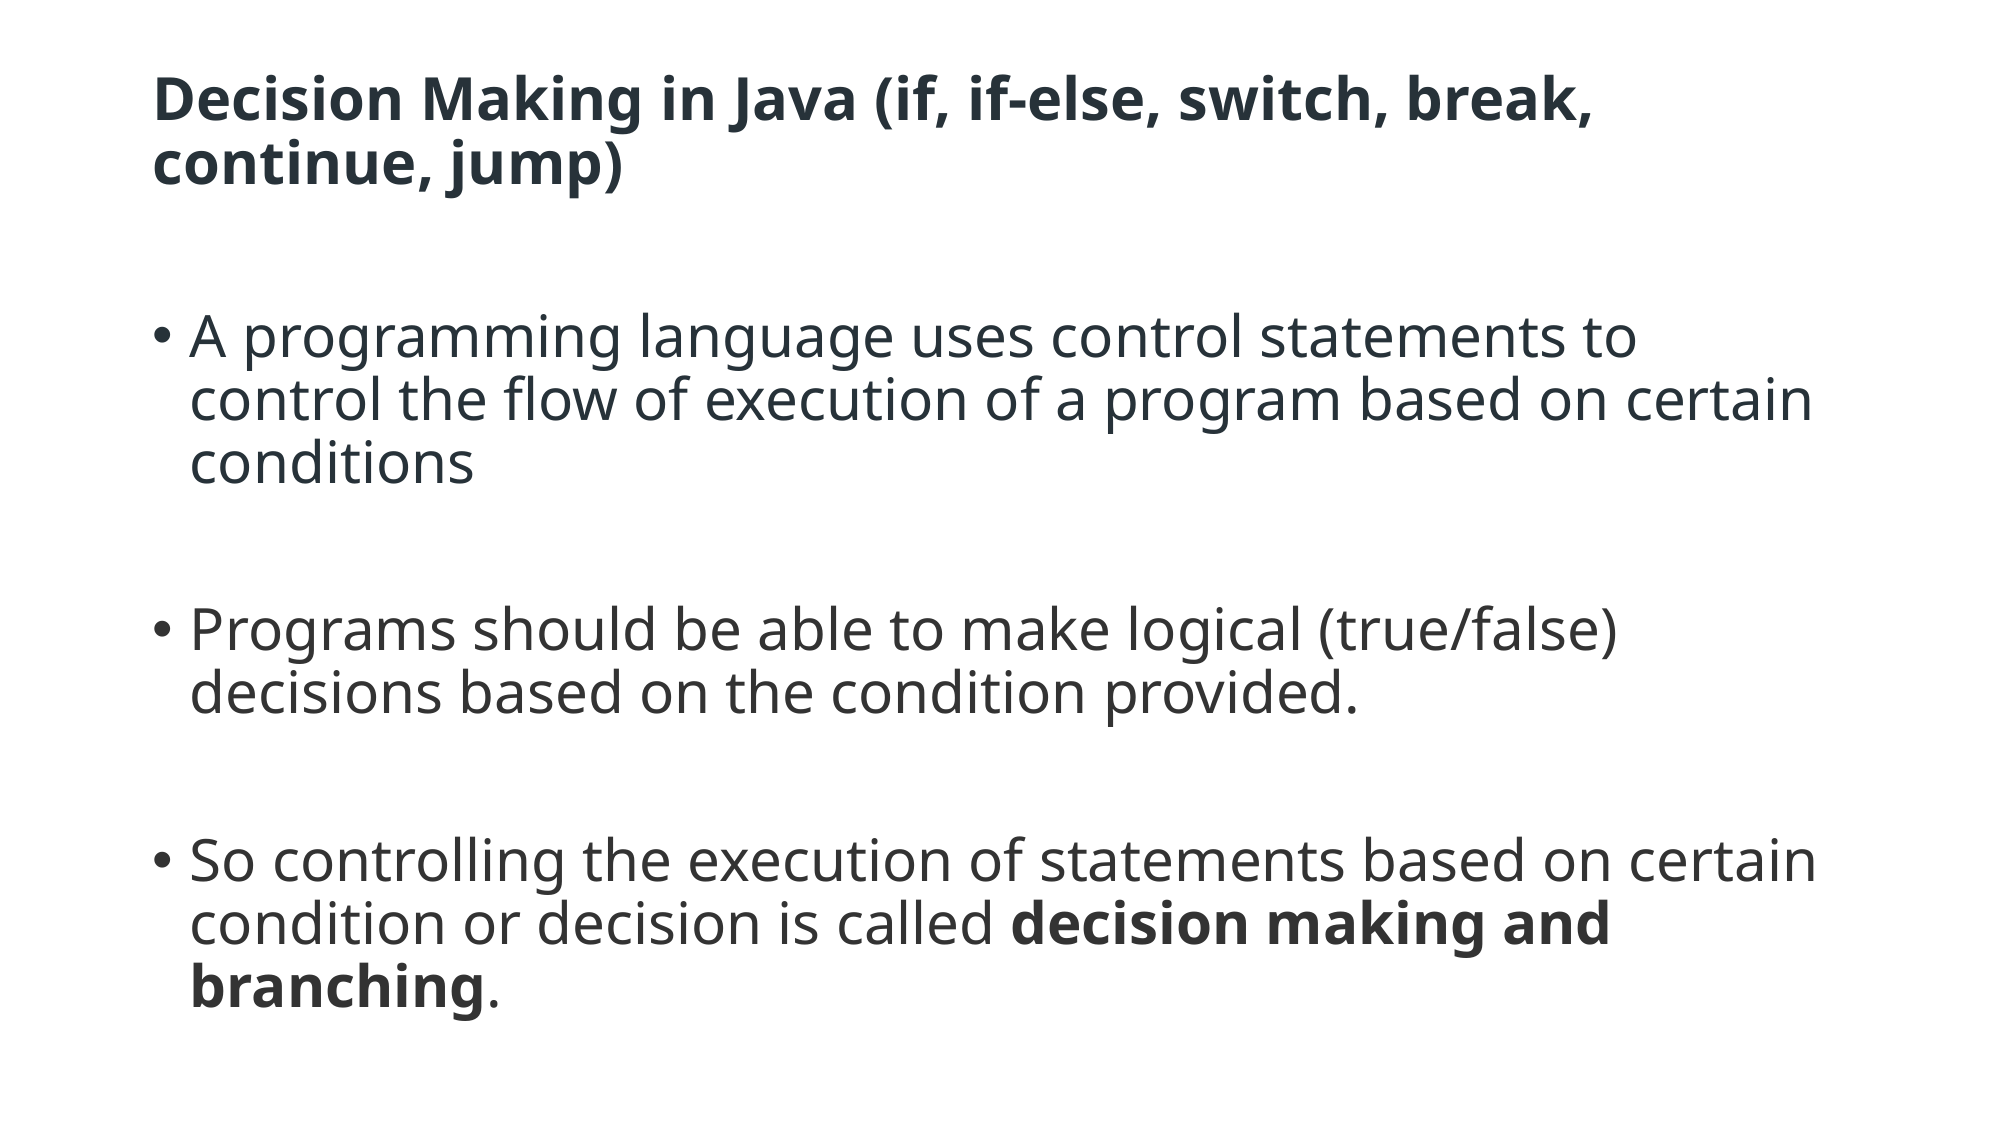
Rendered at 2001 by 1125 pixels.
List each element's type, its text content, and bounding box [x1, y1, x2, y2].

list A programming language uses control statements to control the flow of execution of a program based on certain conditions Programs should be able to make logical (true/false) decisions based on the condition provided. So controlling the execution of statements based on certain condition or decision is called decision making and branching. [137, 299, 1863, 1014]
title Decision Making in Java (if, if-else, switch, break, continue, jump) [137, 59, 1863, 278]
